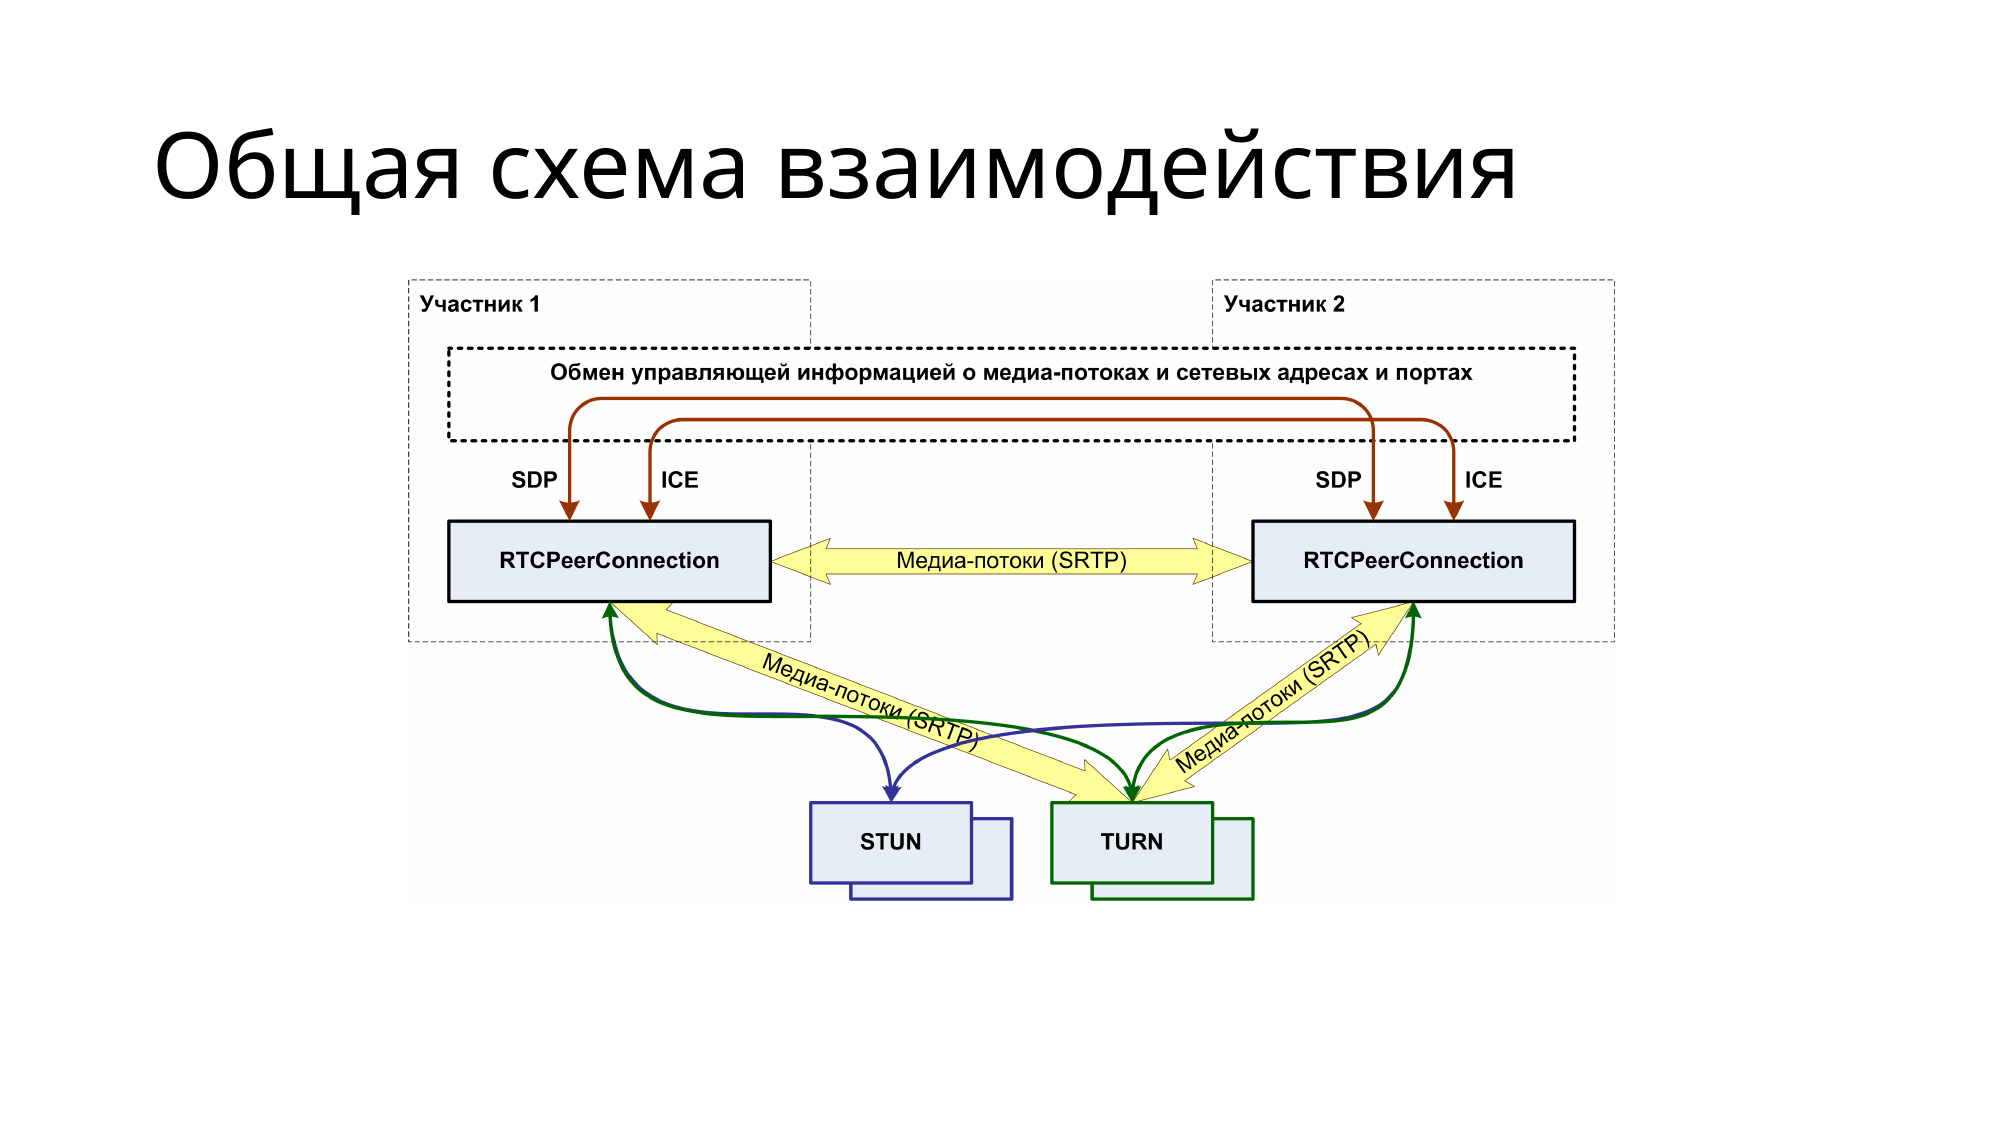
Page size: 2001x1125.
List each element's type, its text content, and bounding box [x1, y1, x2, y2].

title Общая схема взаимодействия [137, 59, 1863, 278]
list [408, 279, 1615, 901]
